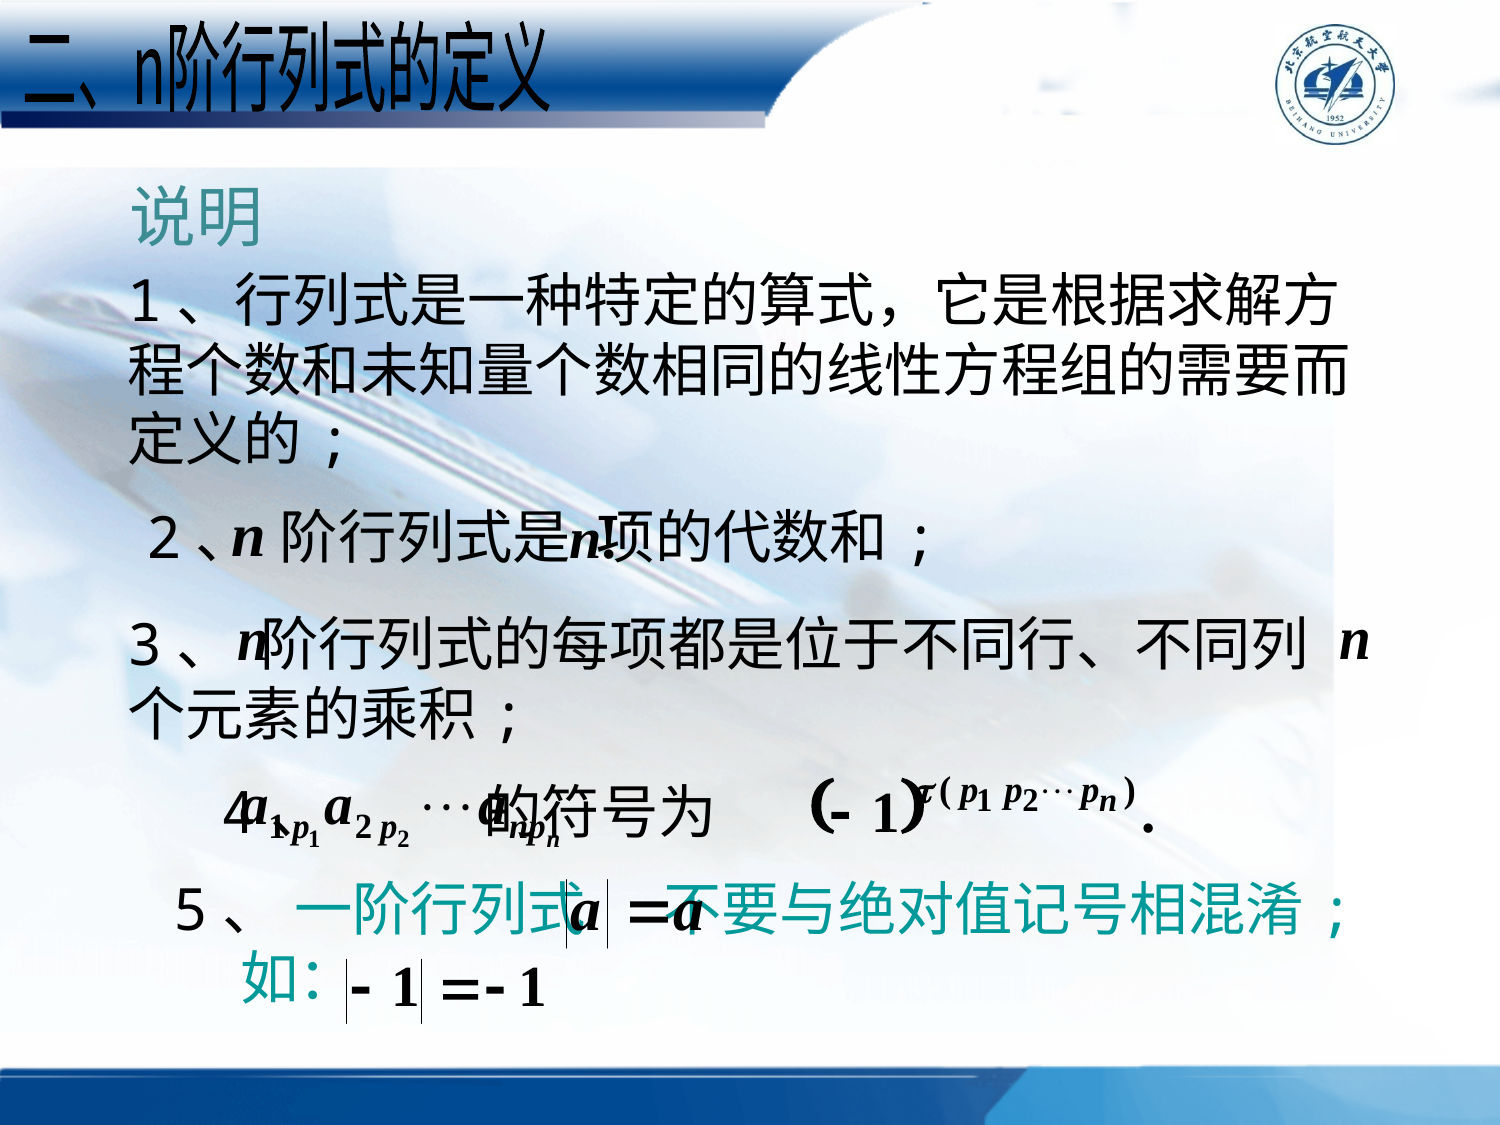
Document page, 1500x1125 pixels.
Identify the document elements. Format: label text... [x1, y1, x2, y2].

text_box 说明 [115, 167, 279, 255]
text_box 1、行列式是一种特定的算式，它是根据求解方程个数和未知量个数相同的线性方程组的需要而定义的; [112, 255, 1375, 480]
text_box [115, 767, 1161, 856]
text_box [112, 599, 1400, 756]
picture [0, 0, 1500, 1125]
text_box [115, 864, 1413, 1030]
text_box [112, 492, 972, 579]
